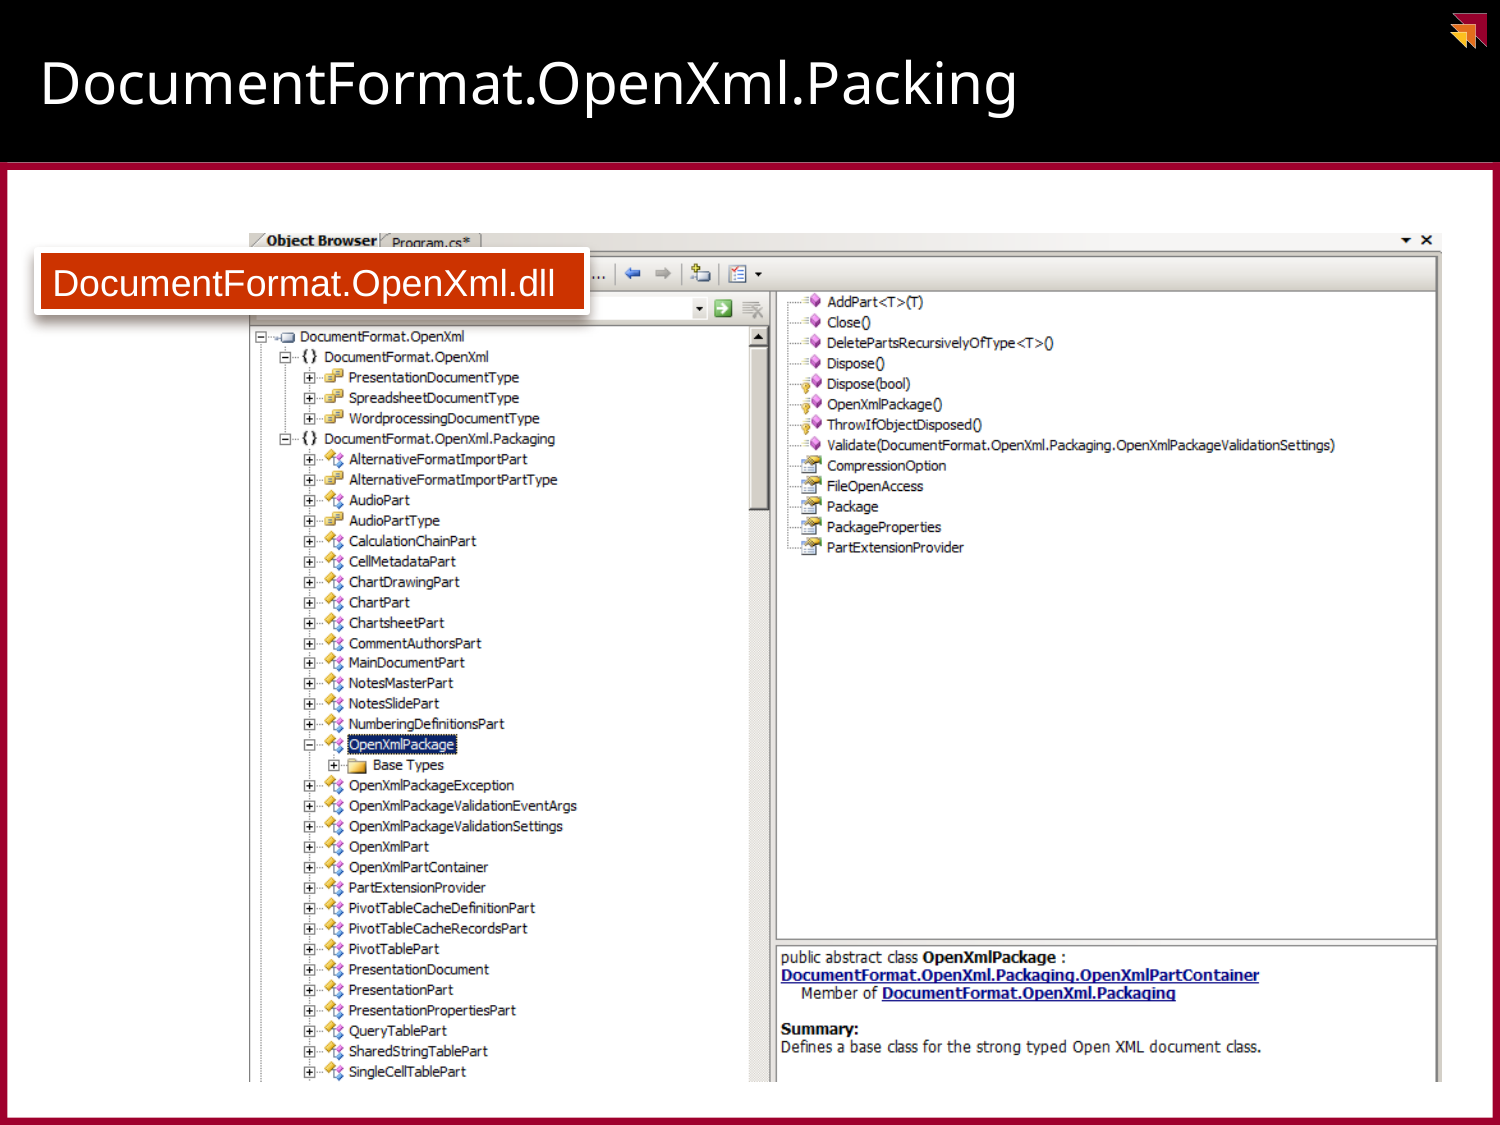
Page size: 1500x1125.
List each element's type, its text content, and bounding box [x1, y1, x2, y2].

text_box DocumentFormat.OpenXml.dll [34, 247, 240, 315]
title DocumentFormat.OpenXml.Packing [24, 12, 1438, 150]
picture [1450, 13, 1487, 50]
picture [249, 232, 1442, 1082]
